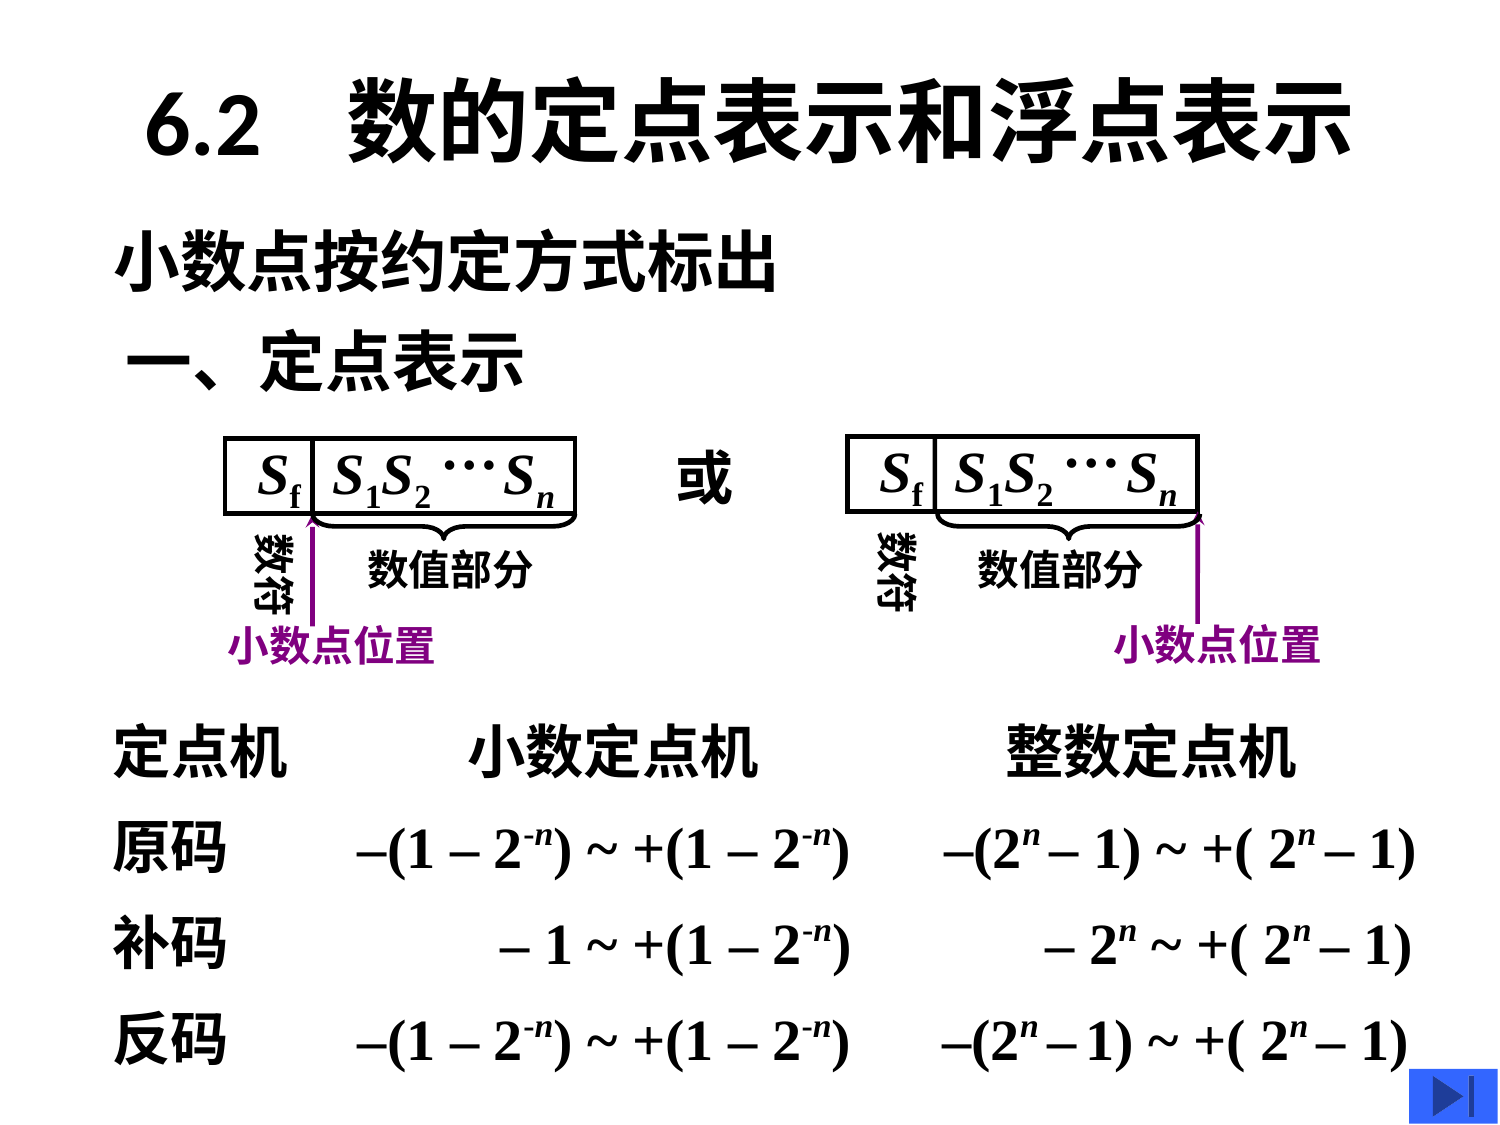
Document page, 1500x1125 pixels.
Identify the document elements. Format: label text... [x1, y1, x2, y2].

text_box –(2n – 1) ~ +( 2n – 1) [929, 803, 1433, 888]
text_box –(1 – 2-n) ~ +(1 – 2-n) [343, 803, 867, 888]
text_box 反码 [97, 994, 245, 1080]
text_box 定点机 [98, 707, 303, 792]
text_box –(1 – 2-n) ~ +(1 – 2-n) [343, 994, 867, 1080]
text_box – 2n ~ +( 2n – 1) [1030, 898, 1500, 984]
text_box 小数点按约定方式标出 [98, 212, 796, 308]
text_box 小数定点机 [452, 707, 774, 792]
text_box [1409, 1068, 1498, 1124]
text_box 整数定点机 [990, 707, 1312, 792]
text_box –(2n – 1) ~ +( 2n – 1) [927, 994, 1500, 1080]
title 6.2 数的定点表示和浮点表示 [112, 24, 1388, 213]
text_box – 1 ~ +(1 – 2-n) [485, 898, 999, 984]
text_box 补码 [97, 898, 245, 984]
text_box 一、定点表示 [110, 312, 541, 408]
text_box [212, 401, 1338, 678]
text_box 原码 [97, 803, 245, 888]
